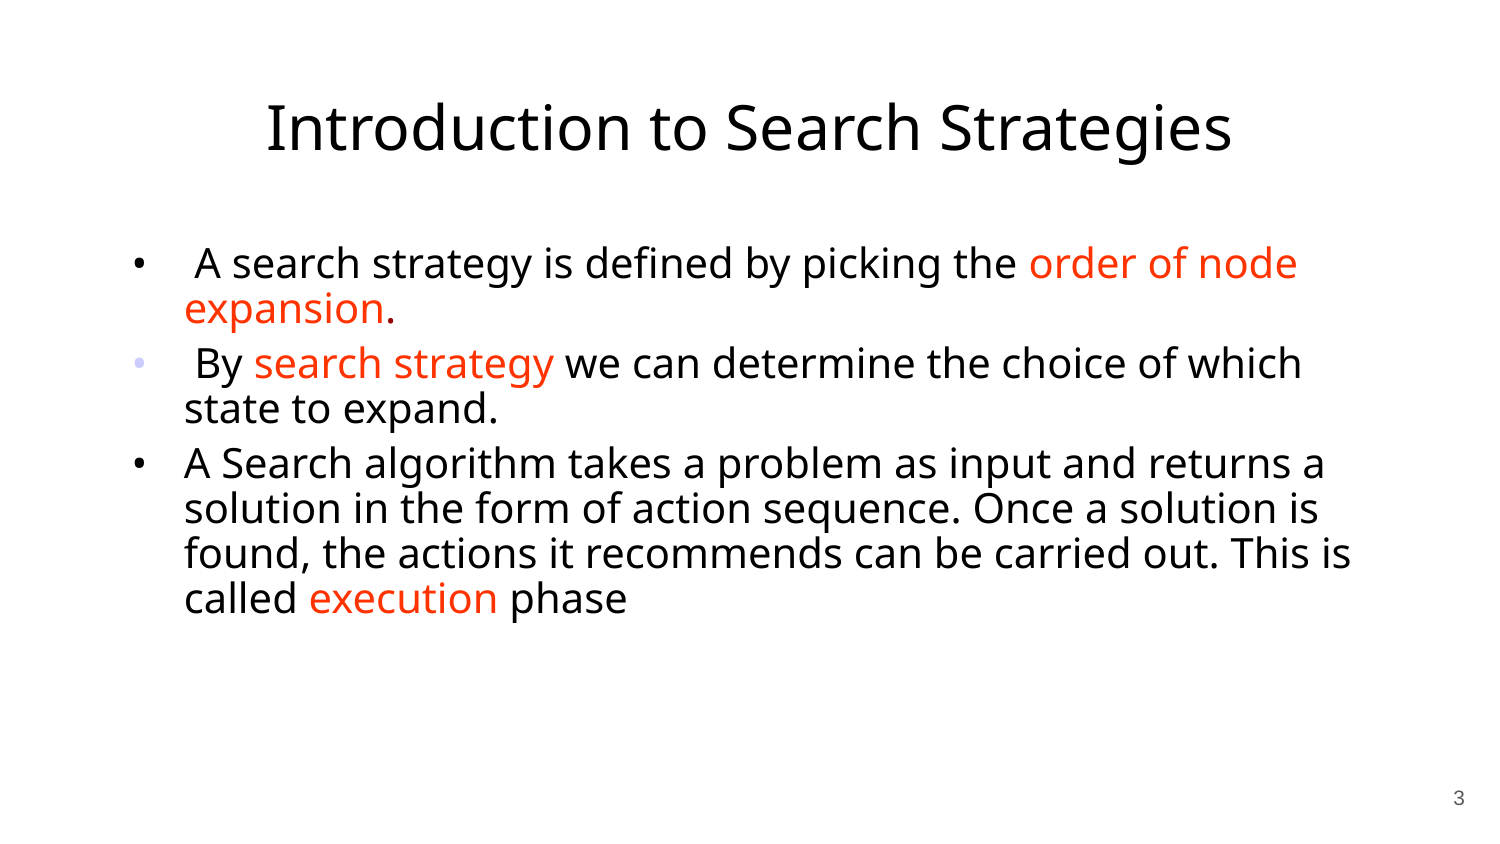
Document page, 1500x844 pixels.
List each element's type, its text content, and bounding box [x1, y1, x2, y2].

title Introduction to Search Strategies [51, 72, 1449, 167]
text_box A search strategy is defined by picking the order of node expansion. By search strategy we can determine the choice of which state to expand. A Search algorithm takes a problem as input and returns a solution in the form of action sequence. Once a solution is found, the actions it recommends can be carried out. This is called execution phase [112, 174, 1388, 844]
slide_number ‹#› [1389, 764, 1480, 830]
